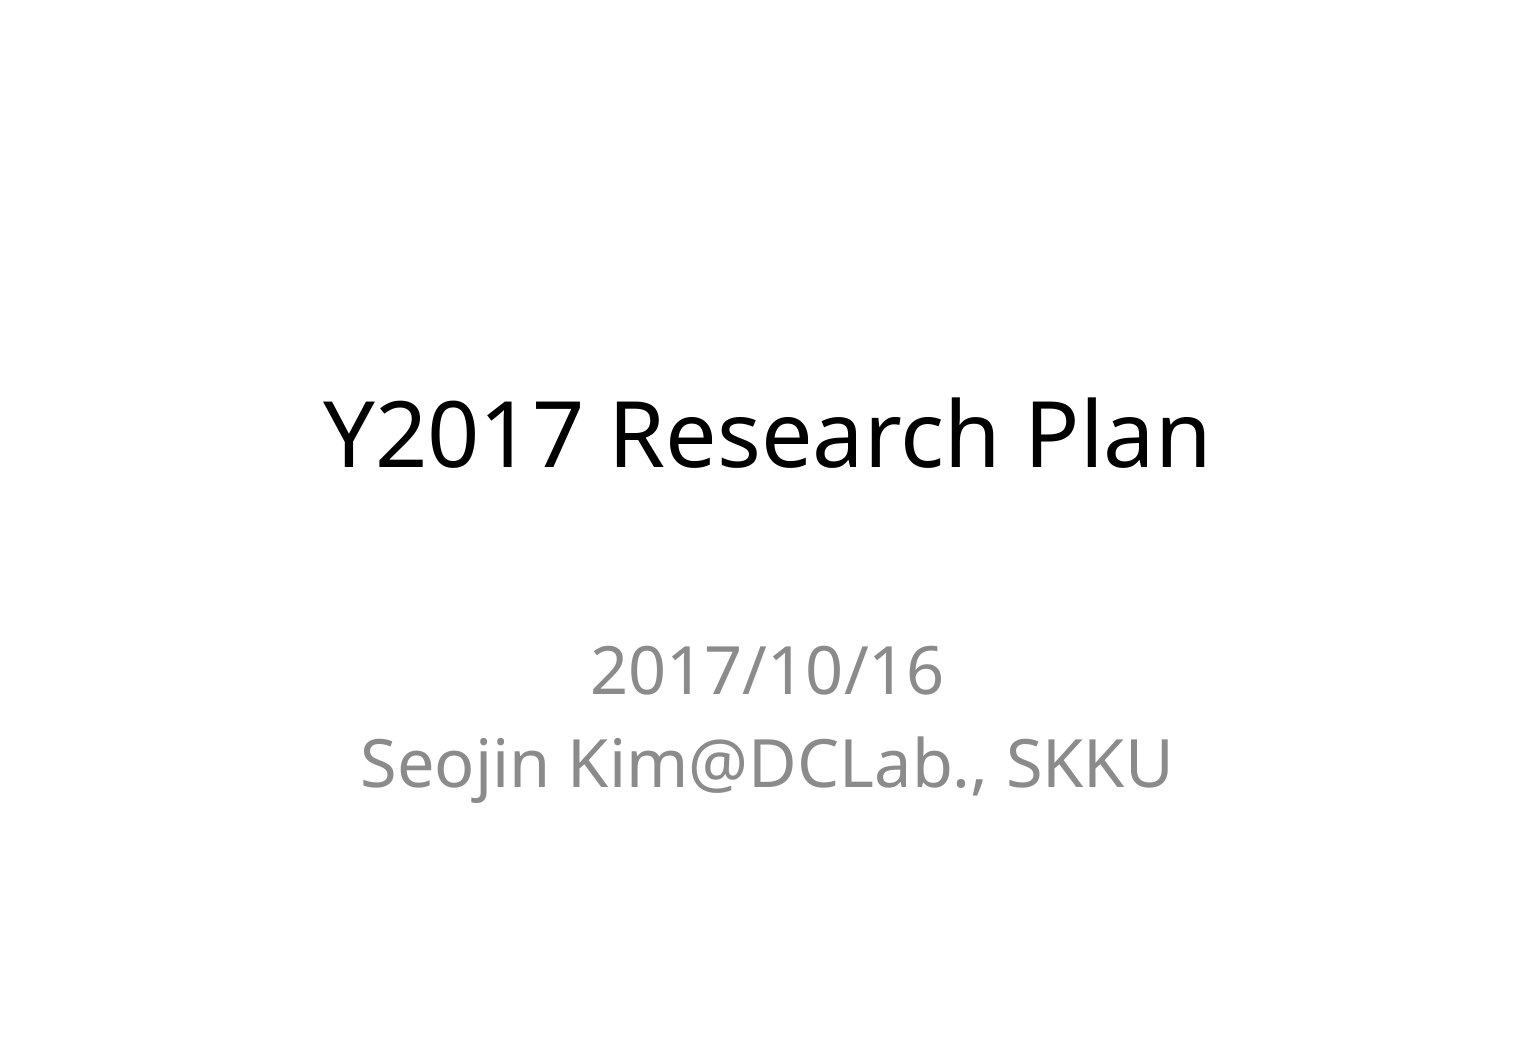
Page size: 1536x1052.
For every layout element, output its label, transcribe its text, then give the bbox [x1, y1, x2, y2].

title Y2017 Research Plan [71, 324, 1465, 538]
subtitle 2017/10/16 Seojin Kim@DCLab., SKKU [230, 620, 1306, 845]
